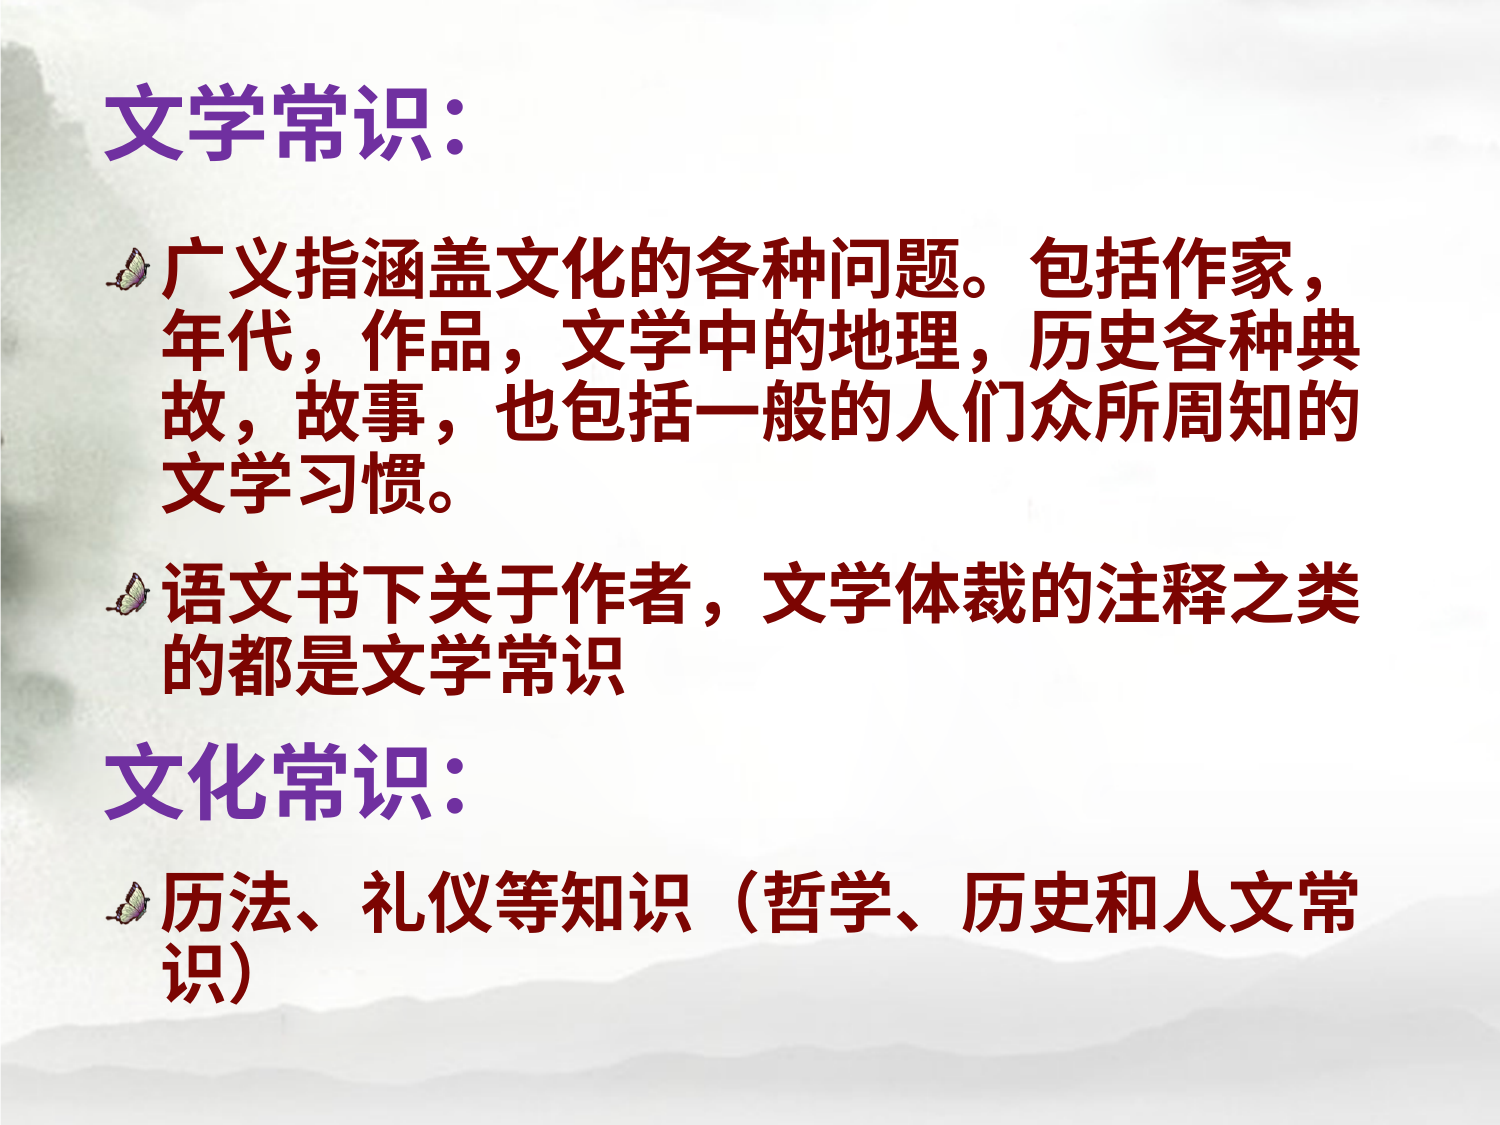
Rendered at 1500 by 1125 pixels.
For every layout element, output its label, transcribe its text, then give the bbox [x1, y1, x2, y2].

list 广义指涵盖文化的各种问题。包括作家，年代，作品，文学中的地理，历史各种典故，故事，也包括一般的人们众所周知的文学习惯。 语文书下关于作者，文学体裁的注释之类的都是文学常识 文化常识： 历法、礼仪等知识（哲学、历史和人文常识） [86, 227, 1426, 1056]
picture [0, 0, 1500, 1125]
title 文学常识： [86, 71, 1413, 184]
